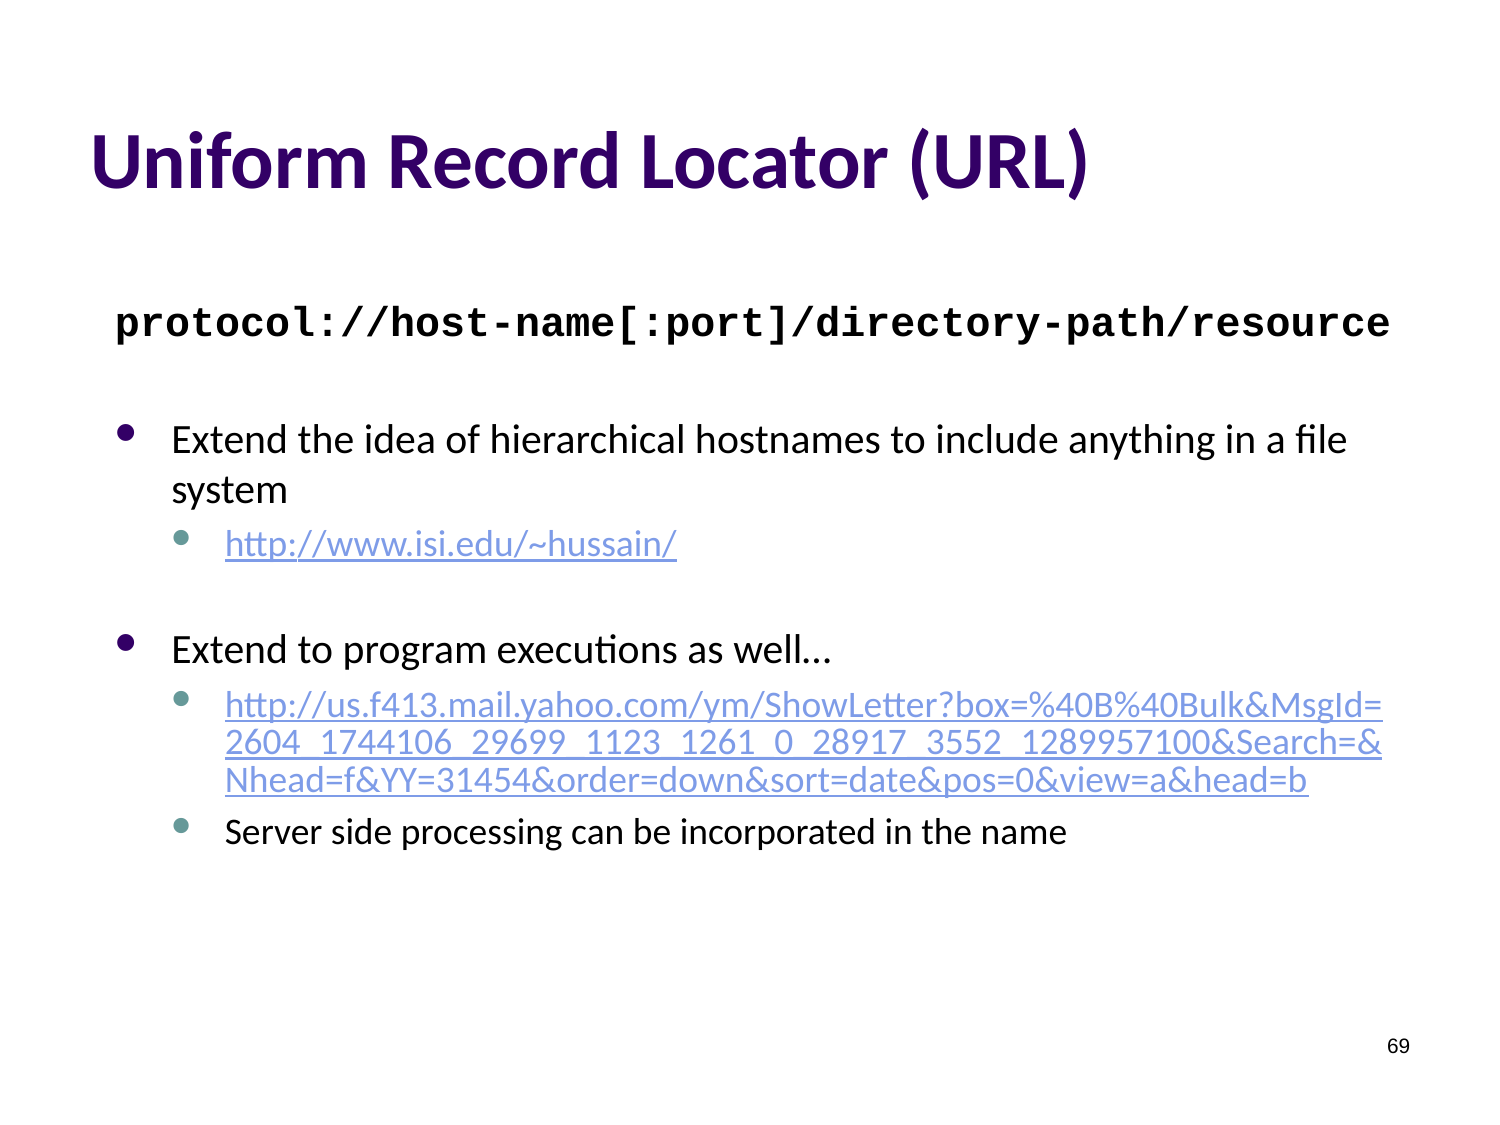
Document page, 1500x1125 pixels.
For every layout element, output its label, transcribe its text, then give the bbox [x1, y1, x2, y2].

list protocol://host-name[:port]/directory-path/resource Extend the idea of hierarchical hostnames to include anything in a file system http://www.isi.edu/~hussain/ Extend to program executions as well… http://us.f413.mail.yahoo.com/ym/ShowLetter?box=%40B%40Bulk&MsgId=2604_1744106_29699_1123_1261_0_28917_3552_1289957100&Search=&Nhead=f&YY=31454&order=down&sort=date&pos=0&view=a&head=b Server side processing can be incorporated in the name [99, 287, 1413, 988]
title Uniform Record Locator (URL) [75, 20, 1425, 213]
slide_number 69 [1074, 1024, 1426, 1101]
